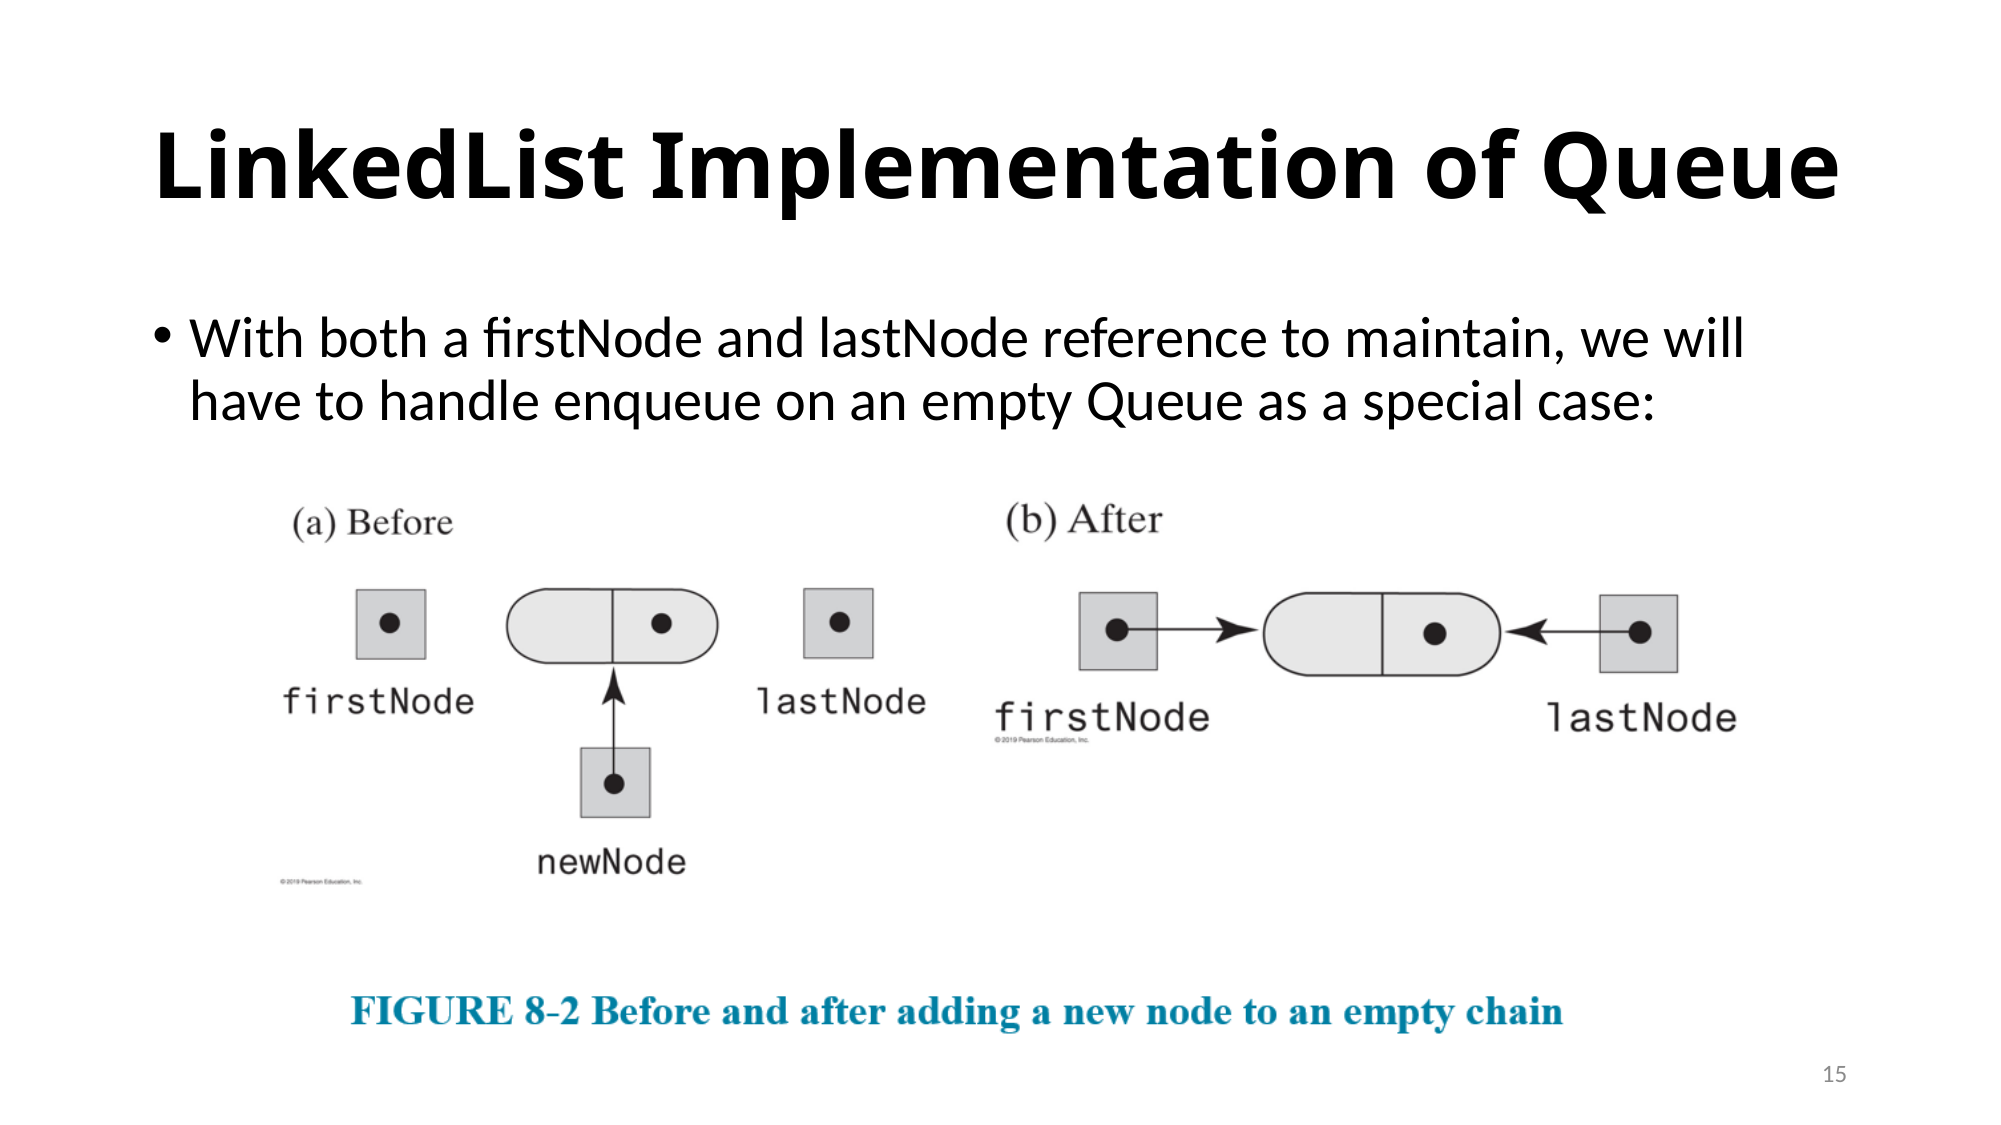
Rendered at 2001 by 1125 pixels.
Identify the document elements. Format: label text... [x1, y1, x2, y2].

slide_number 15 [1412, 1042, 1863, 1103]
picture [262, 479, 1738, 1043]
list With both a firstNode and lastNode reference to maintain, we will have to handle enqueue on an empty Queue as a special case: [137, 299, 1863, 1014]
title LinkedList Implementation of Queue [137, 59, 1863, 278]
